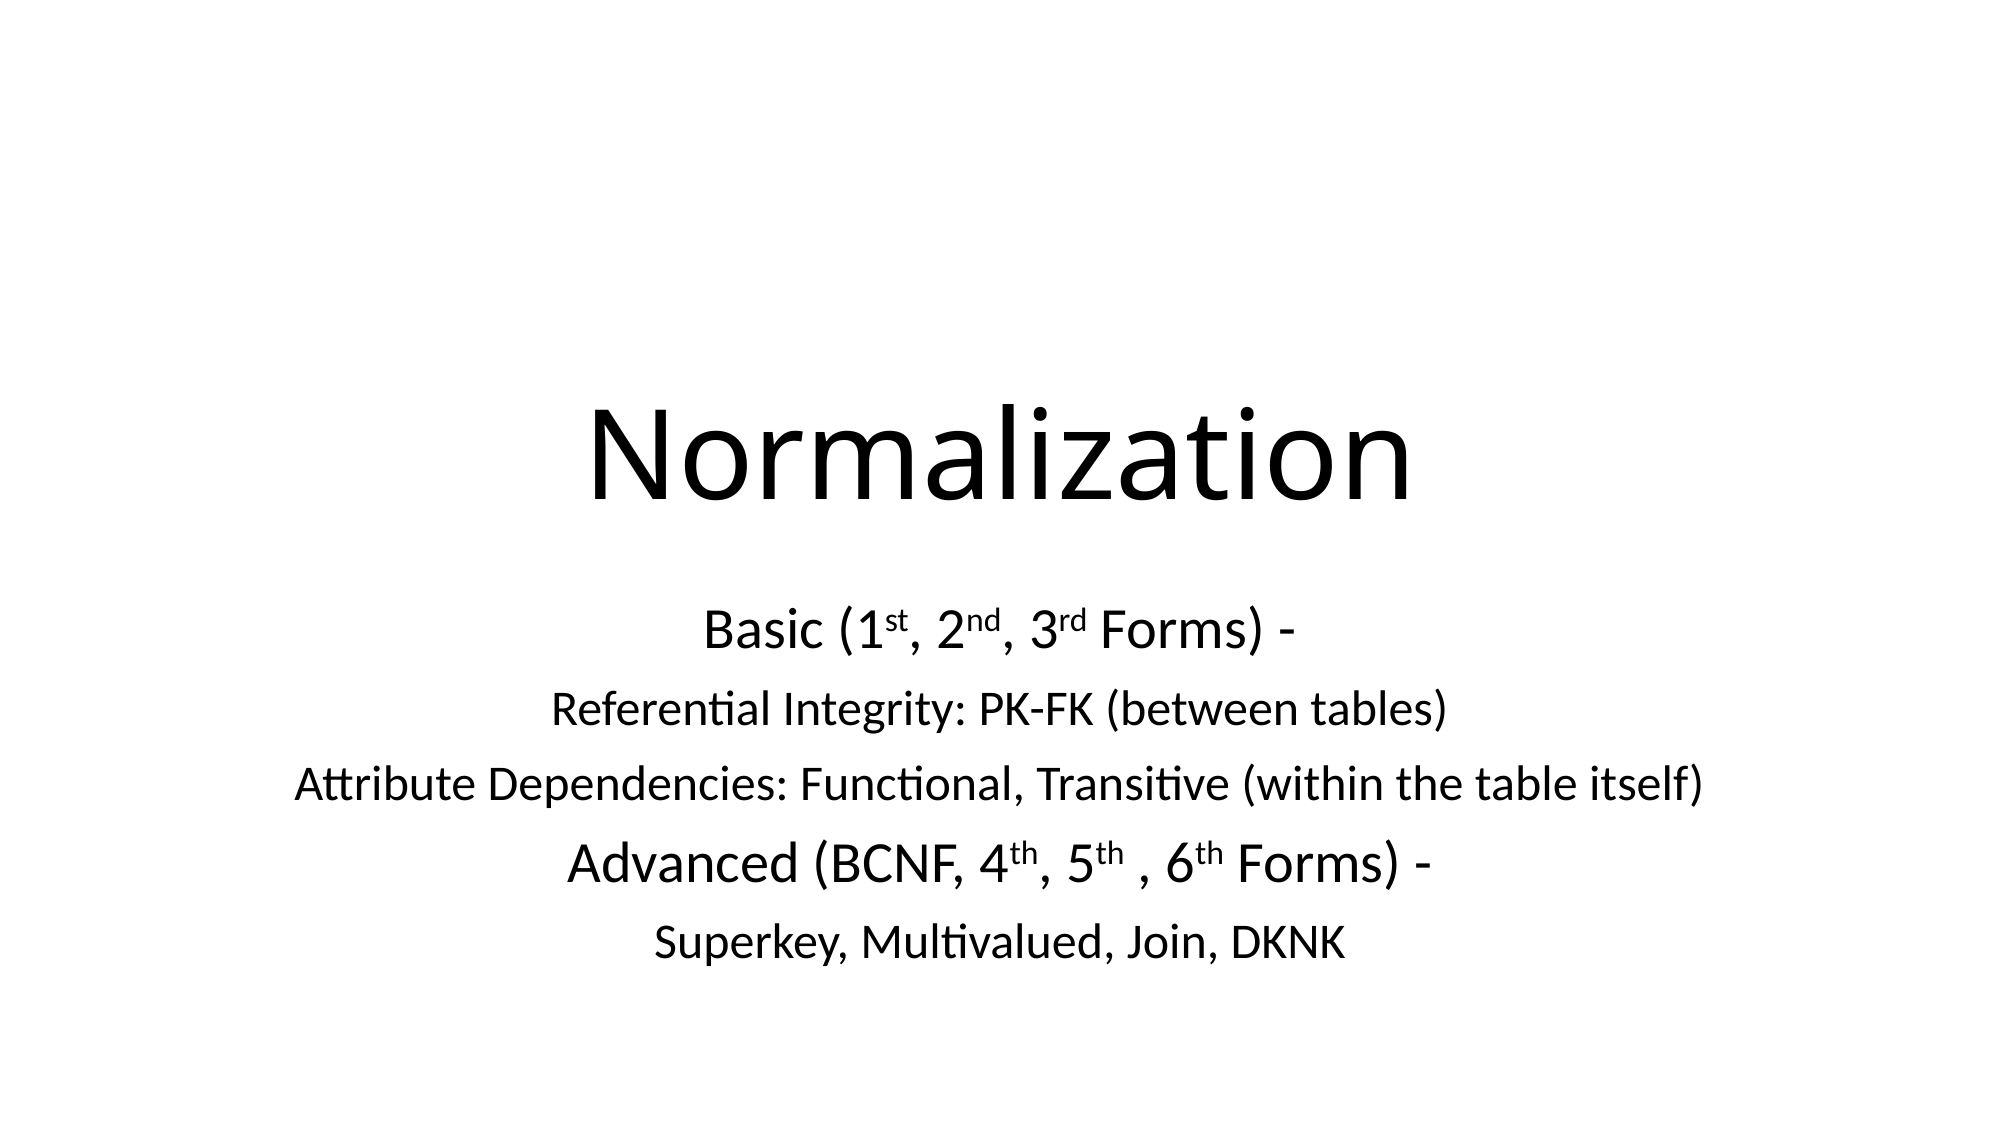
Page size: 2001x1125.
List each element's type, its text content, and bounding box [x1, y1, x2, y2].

title Normalization [249, 142, 1750, 535]
subtitle Basic (1st, 2nd, 3rd Forms) - Referential Integrity: PK-FK (between tables) Attribute Dependencies: Functional, Transitive (within the table itself) Advanced (BCNF, 4th, 5th , 6th Forms) - Superkey, Multivalued, Join, DKNK [249, 590, 1750, 1026]
